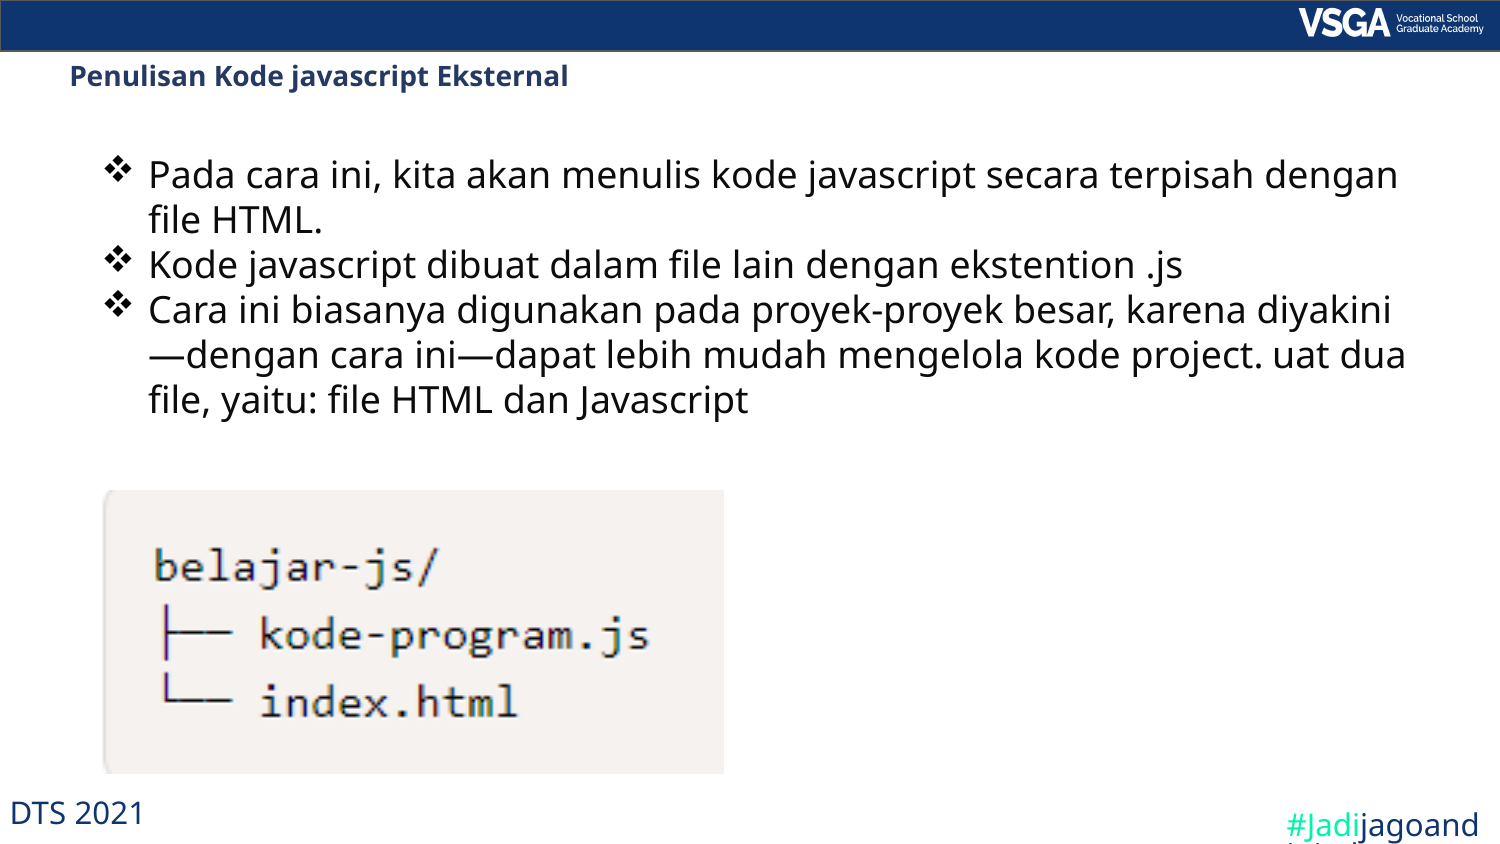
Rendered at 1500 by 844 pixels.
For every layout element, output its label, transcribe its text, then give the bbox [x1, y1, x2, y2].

text_box #Jadijagoandigital [1271, 797, 1500, 830]
picture [1284, 0, 1499, 79]
picture [95, 489, 725, 774]
text_box Penulisan Kode javascript Eksternal [54, 52, 982, 100]
text_box Pada cara ini, kita akan menulis kode javascript secara terpisah dengan file HTML. Kode javascript dibuat dalam file lain dengan ekstention .js Cara ini biasanya digunakan pada proyek-proyek besar, karena diyakini—dengan cara ini—dapat lebih mudah mengelola kode project. uat dua file, yaitu: file HTML dan Javascript [54, 143, 1440, 474]
text_box DTS 2021 [0, 785, 608, 818]
text_box [0, 0, 1279, 52]
